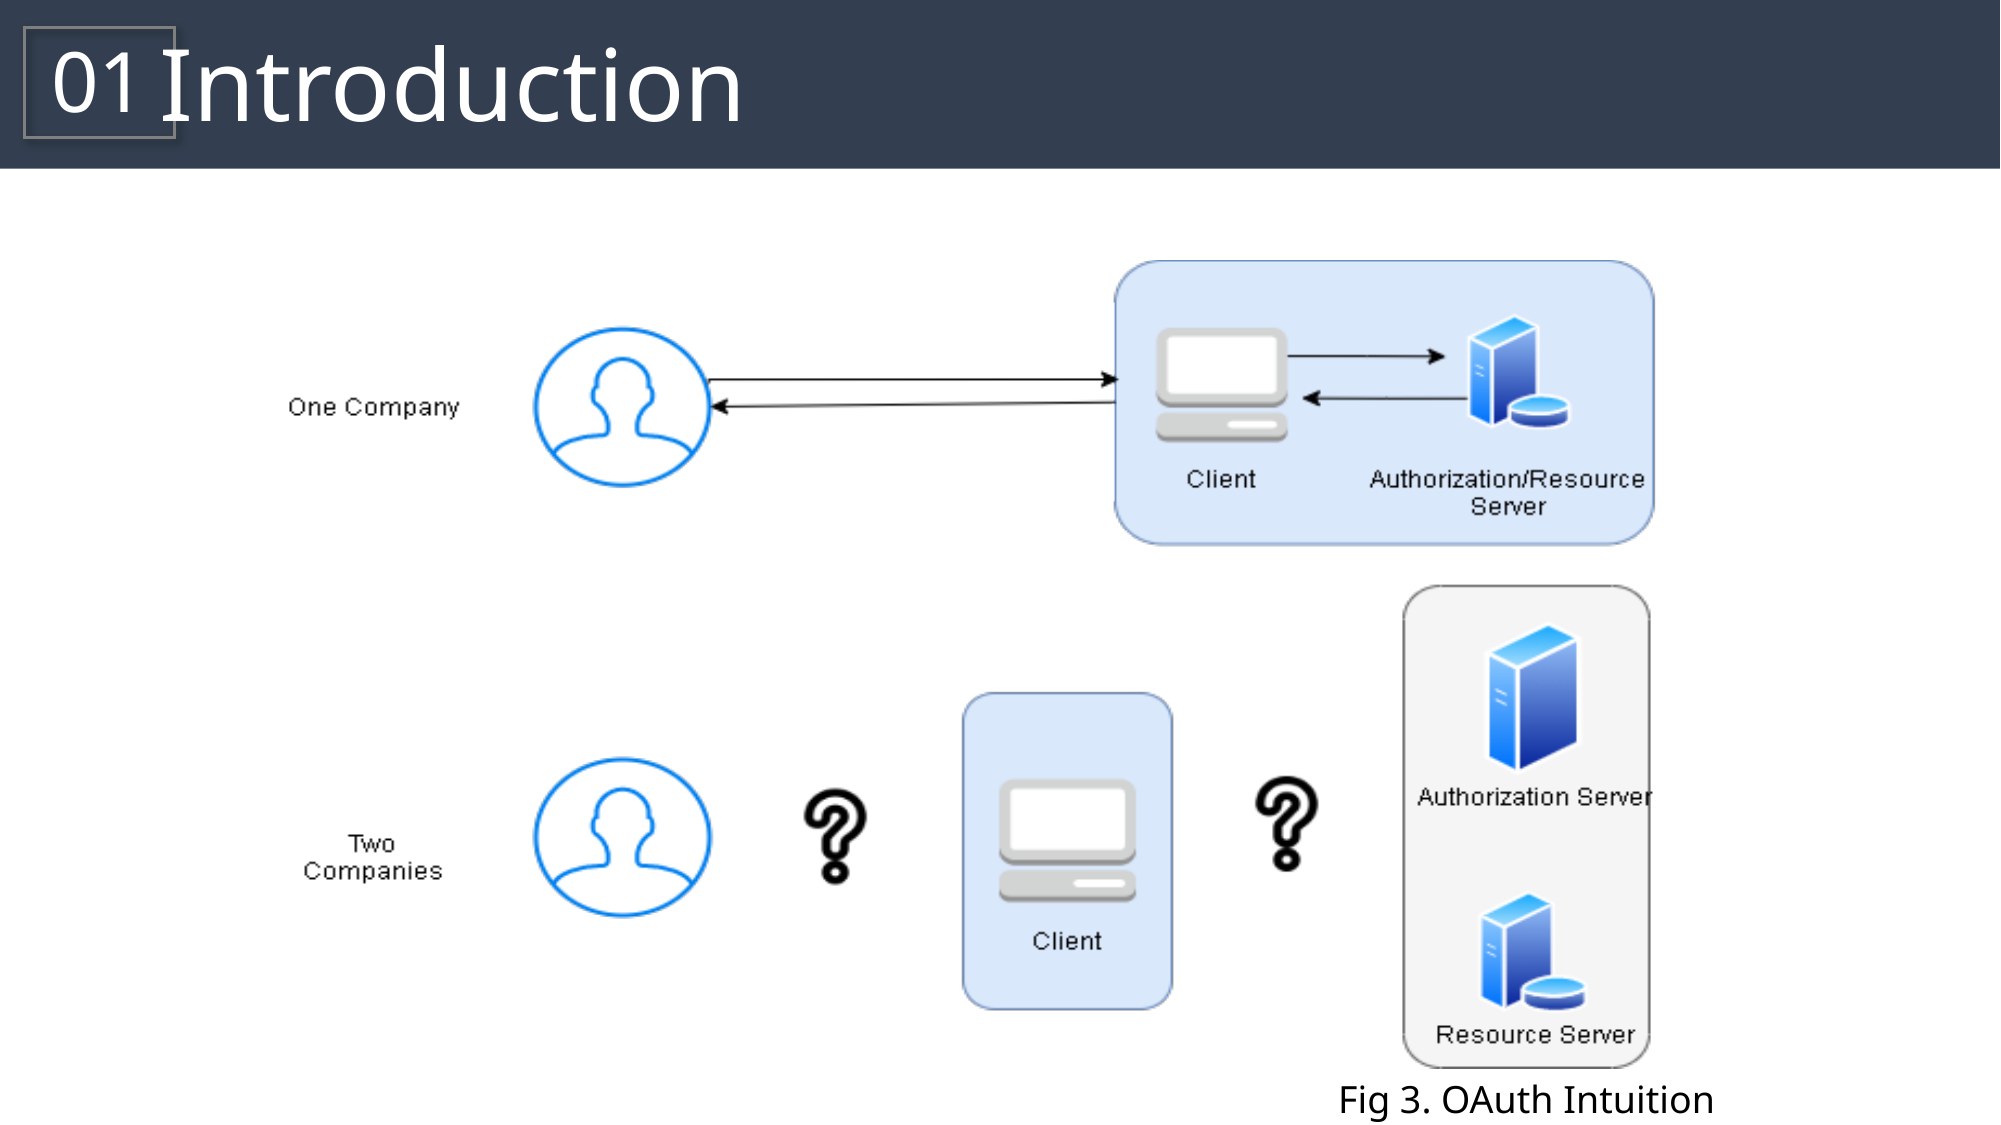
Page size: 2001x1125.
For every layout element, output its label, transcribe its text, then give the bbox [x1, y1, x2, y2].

text_box Fig 3. OAuth Intuition [1323, 1068, 1731, 1125]
text_box [0, 0, 2000, 170]
text_box 01 [36, 21, 145, 137]
text_box [23, 26, 145, 139]
text_box Introduction [145, 14, 762, 150]
picture [275, 260, 1666, 1069]
